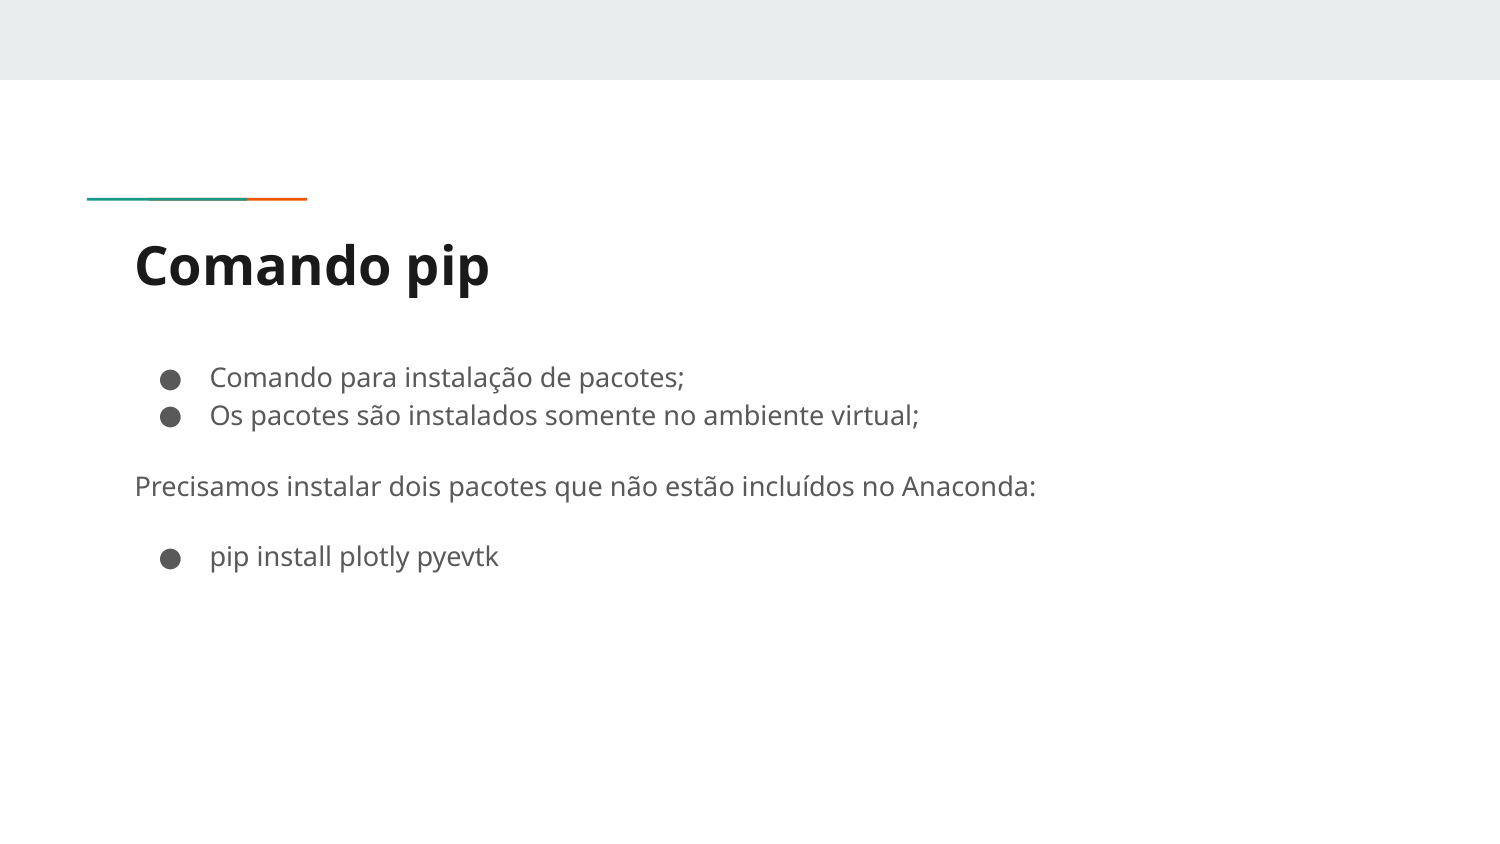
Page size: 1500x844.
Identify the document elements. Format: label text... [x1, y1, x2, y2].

list Comando para instalação de pacotes; Os pacotes são instalados somente no ambiente virtual; Precisamos instalar dois pacotes que não estão incluídos no Anaconda: pip install plotly pyevtk [119, 341, 1381, 712]
title Comando pip [119, 216, 1381, 305]
